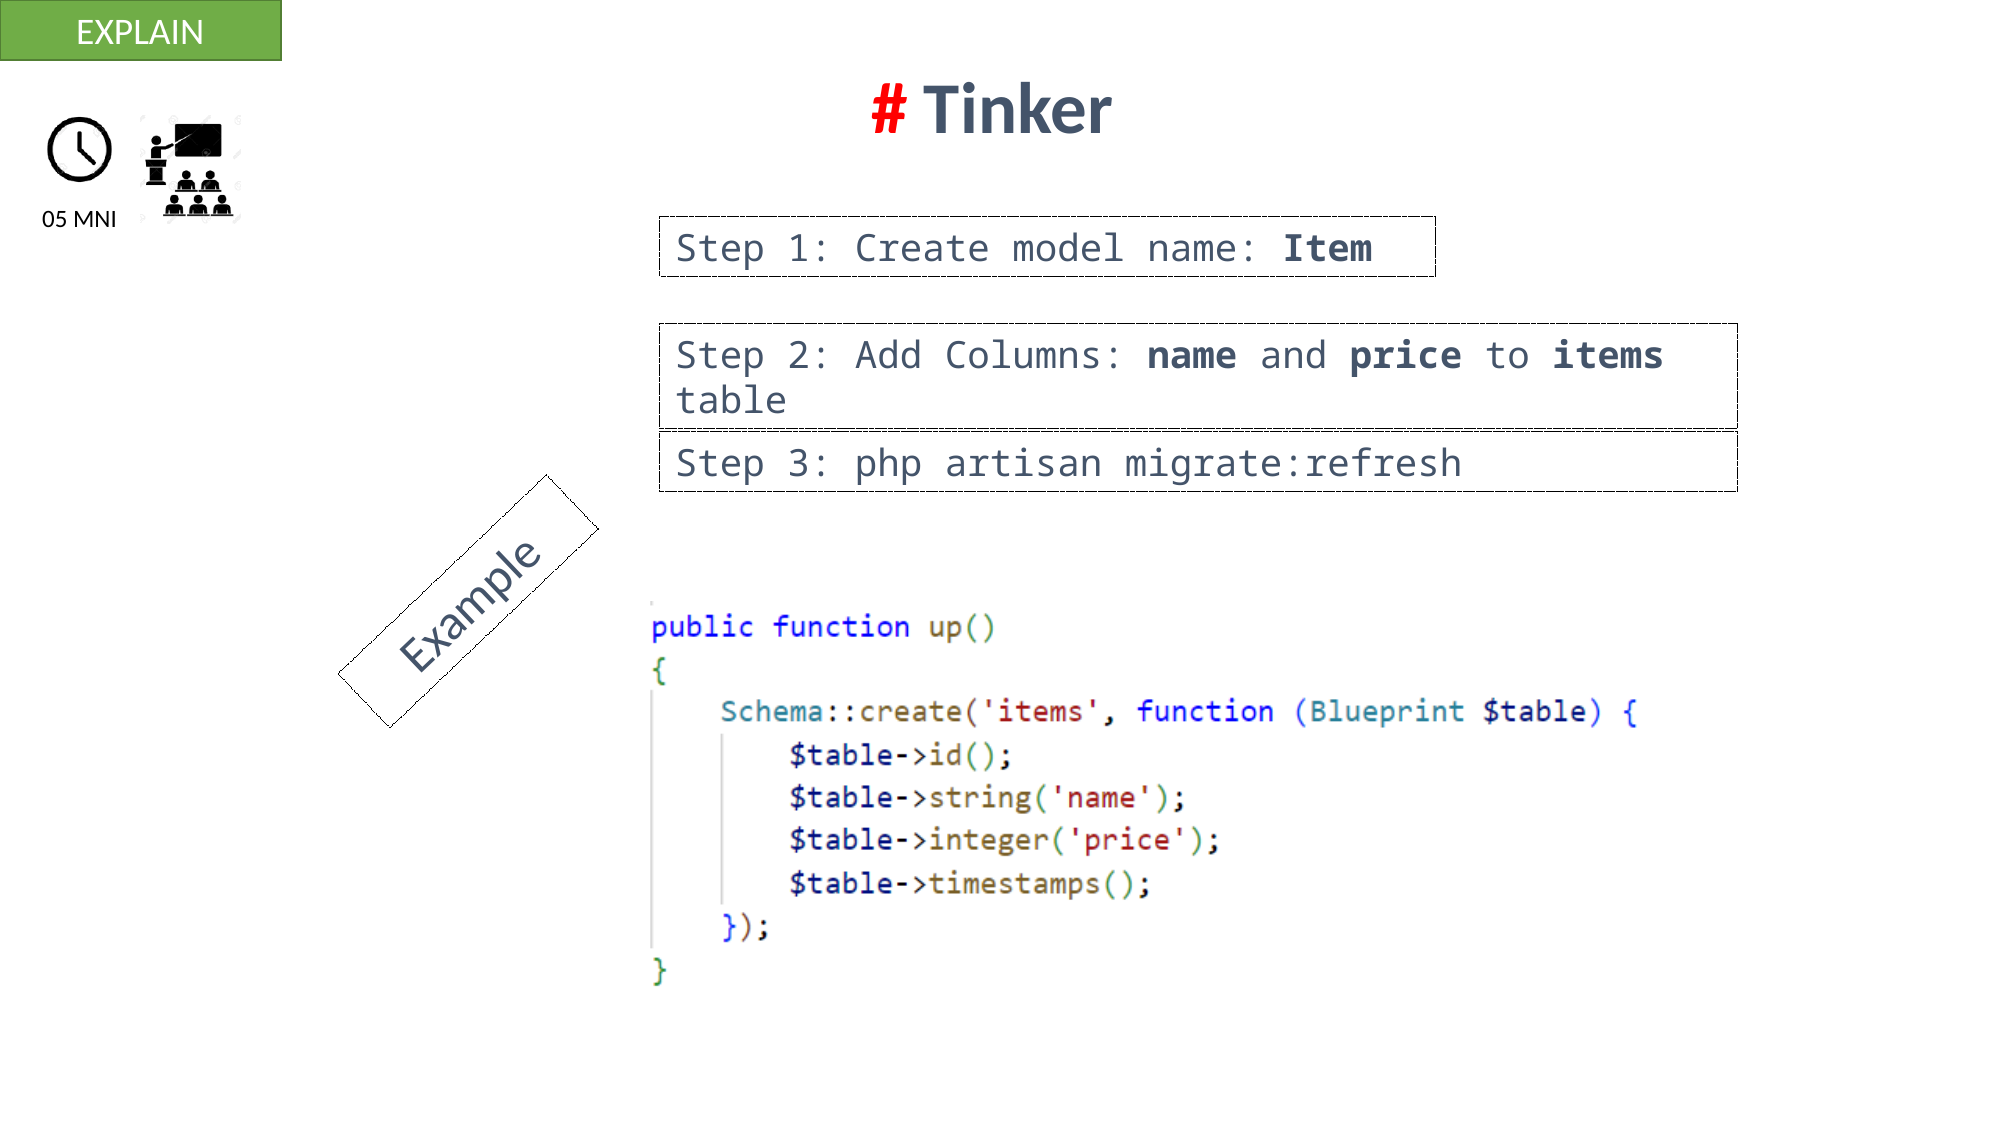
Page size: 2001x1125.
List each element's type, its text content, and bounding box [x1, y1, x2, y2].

text_box Step 3: php artisan migrate:refresh [659, 431, 1738, 492]
text_box Step 2: Add Columns: name and price to items table [659, 323, 1738, 429]
text_box # Tinker [672, 52, 1313, 156]
picture [41, 110, 118, 191]
picture [140, 115, 241, 224]
text_box Example [338, 474, 599, 728]
text_box 05 MNI [27, 195, 132, 240]
text_box EXPLAIN [0, 0, 282, 61]
text_box Step 1: Create model name: Item [659, 216, 1436, 277]
picture [624, 601, 1673, 1019]
